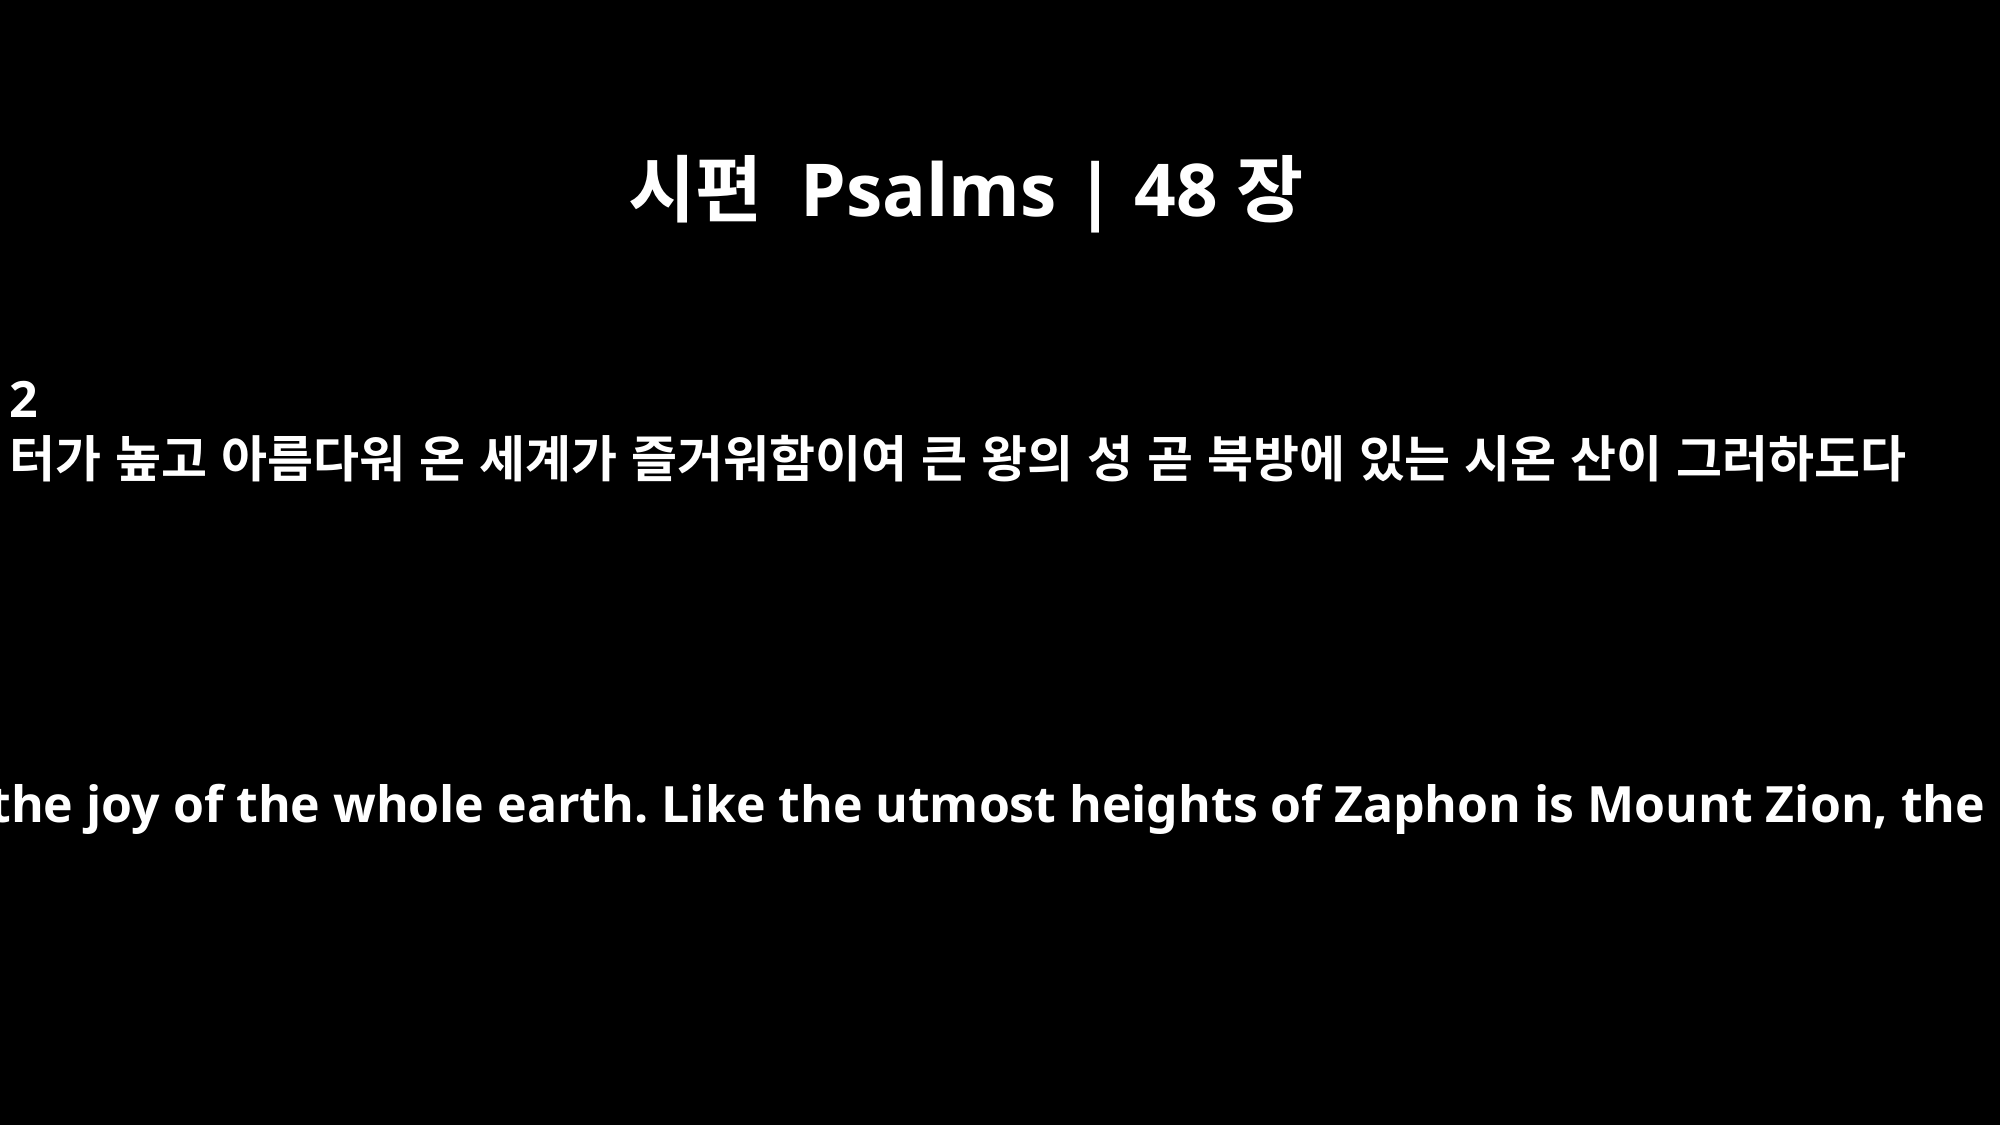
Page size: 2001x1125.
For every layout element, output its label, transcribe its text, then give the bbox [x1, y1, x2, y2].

text_box 2 터가 높고 아름다워 온 세계가 즐거워함이여 큰 왕의 성 곧 북방에 있는 시온 산이 그러하도다 [0, 359, 1923, 495]
text_box It is beautiful in its loftiness, the joy of the whole earth. Like the utmost heights of Zaphon is Mount Zion, the city of the Great King. [0, 764, 2000, 840]
text_box 시편 Psalms | 48장 [613, 136, 1319, 239]
